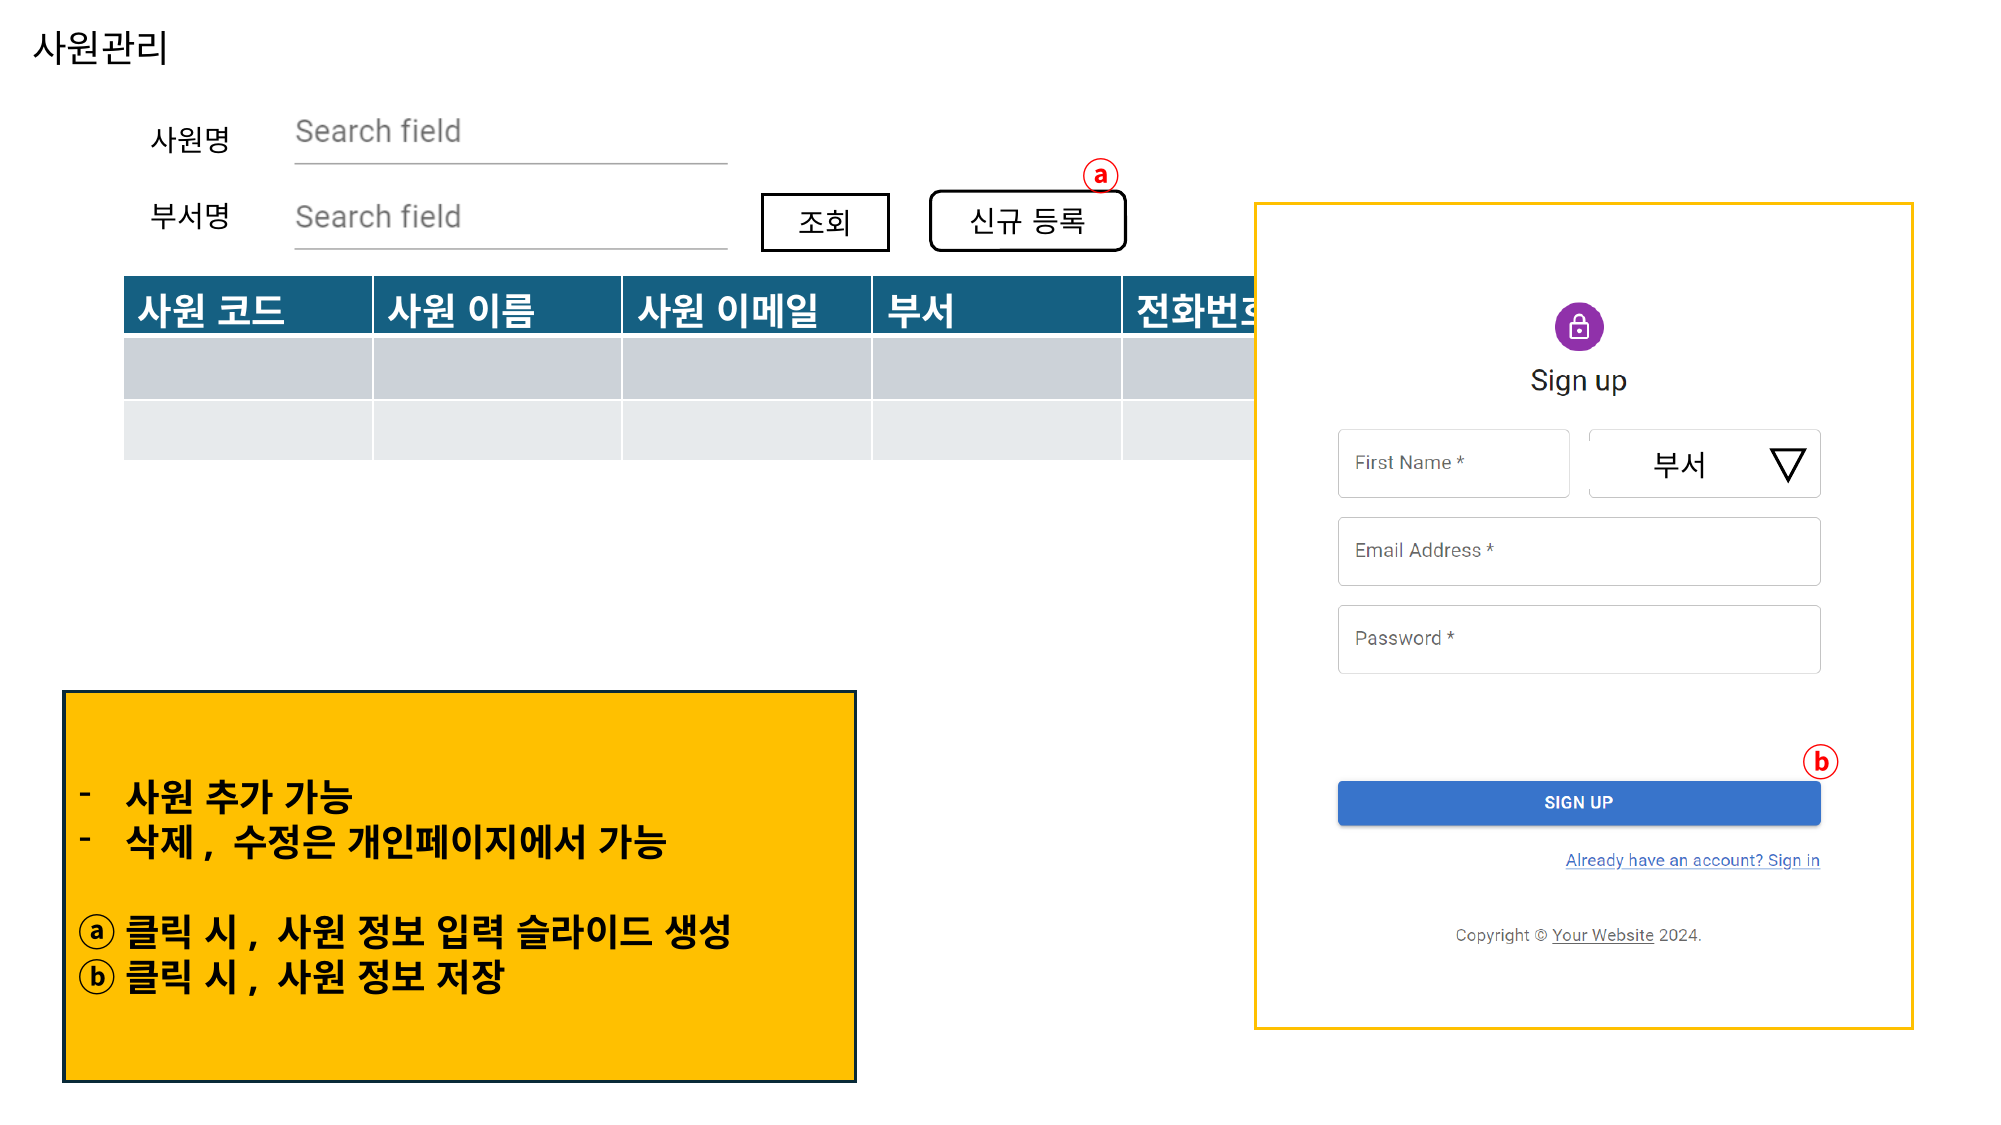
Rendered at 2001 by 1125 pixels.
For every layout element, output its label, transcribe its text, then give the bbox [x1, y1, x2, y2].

table_cell [1123, 338, 1254, 399]
table_header 사원 코드 [124, 276, 372, 333]
table_cell [623, 338, 871, 399]
text_box 부서명 [136, 191, 283, 241]
table_cell [374, 338, 621, 399]
table_cell [374, 401, 621, 460]
text_box [1254, 202, 1914, 1030]
text_box ⓐ [1067, 145, 1099, 206]
table_header 사원 이름 [374, 276, 621, 333]
table_header 전화번호 [1123, 276, 1254, 333]
text_box 사원명 [136, 114, 283, 165]
table_cell [124, 401, 372, 460]
table_cell [873, 338, 1121, 399]
picture [283, 96, 764, 269]
text_box 사원관리 [17, 17, 416, 77]
text_box 사원 추가 가능 삭제, 수정은 개인페이지에서 가능 ⓐ클릭 시, 사원 정보 입력 슬라이드 생성 ⓑ클릭 시, 사원 정보 저장 [62, 690, 857, 1083]
table_cell [623, 401, 871, 460]
text_box 신규 등록 [929, 189, 1128, 252]
table_cell [873, 401, 1121, 460]
table_header 부서 [873, 276, 1121, 333]
table_cell [124, 338, 372, 399]
table_header 사원 이메일 [623, 276, 871, 333]
table_cell [1123, 401, 1254, 460]
text_box 조회 [764, 193, 890, 252]
picture [1296, 241, 1896, 991]
